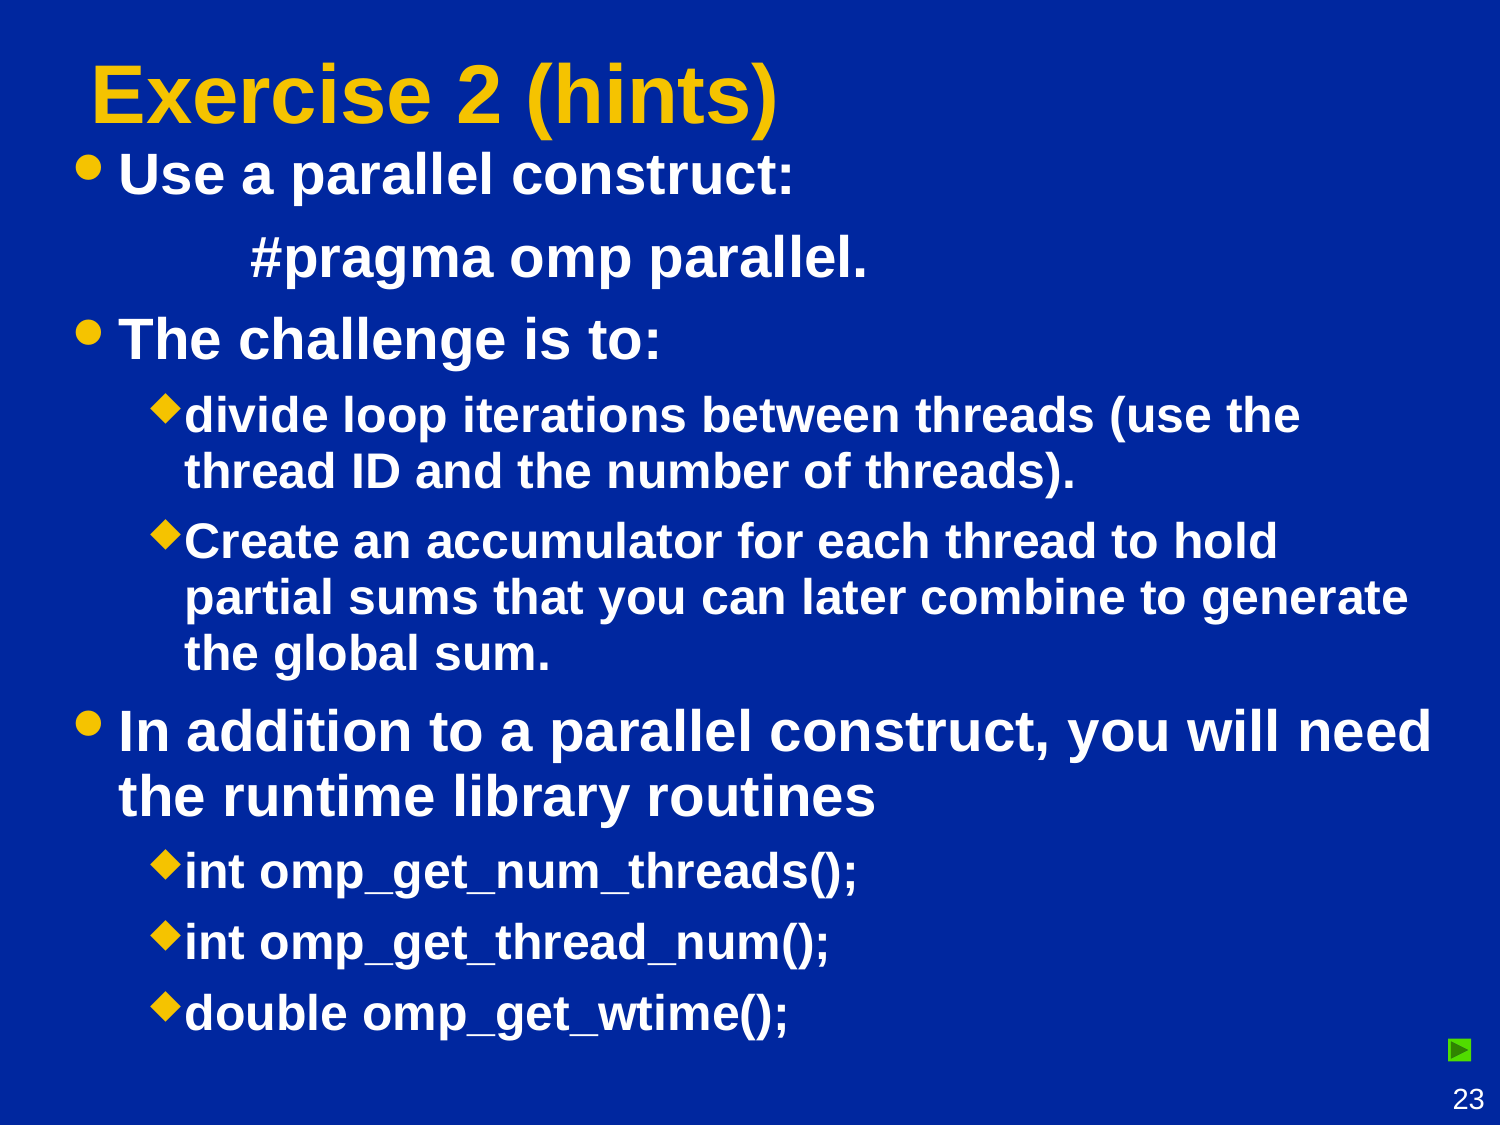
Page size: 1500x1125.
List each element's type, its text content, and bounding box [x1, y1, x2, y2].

text_box [1448, 1038, 1472, 1062]
title Exercise 2 (hints) [75, 3, 1470, 192]
list Use a parallel construct: #pragma omp parallel. The challenge is to: divide loop iterations between threads (use the thread ID and the number of threads). Create an accumulator for each thread to hold partial sums that you can later combine to generate the global sum. In addition to a parallel construct, you will need the runtime library routines int omp_get_num_threads(); int omp_get_thread_num(); double omp_get_wtime(); [56, 134, 1455, 1006]
slide_number 23 [1334, 1072, 1500, 1125]
